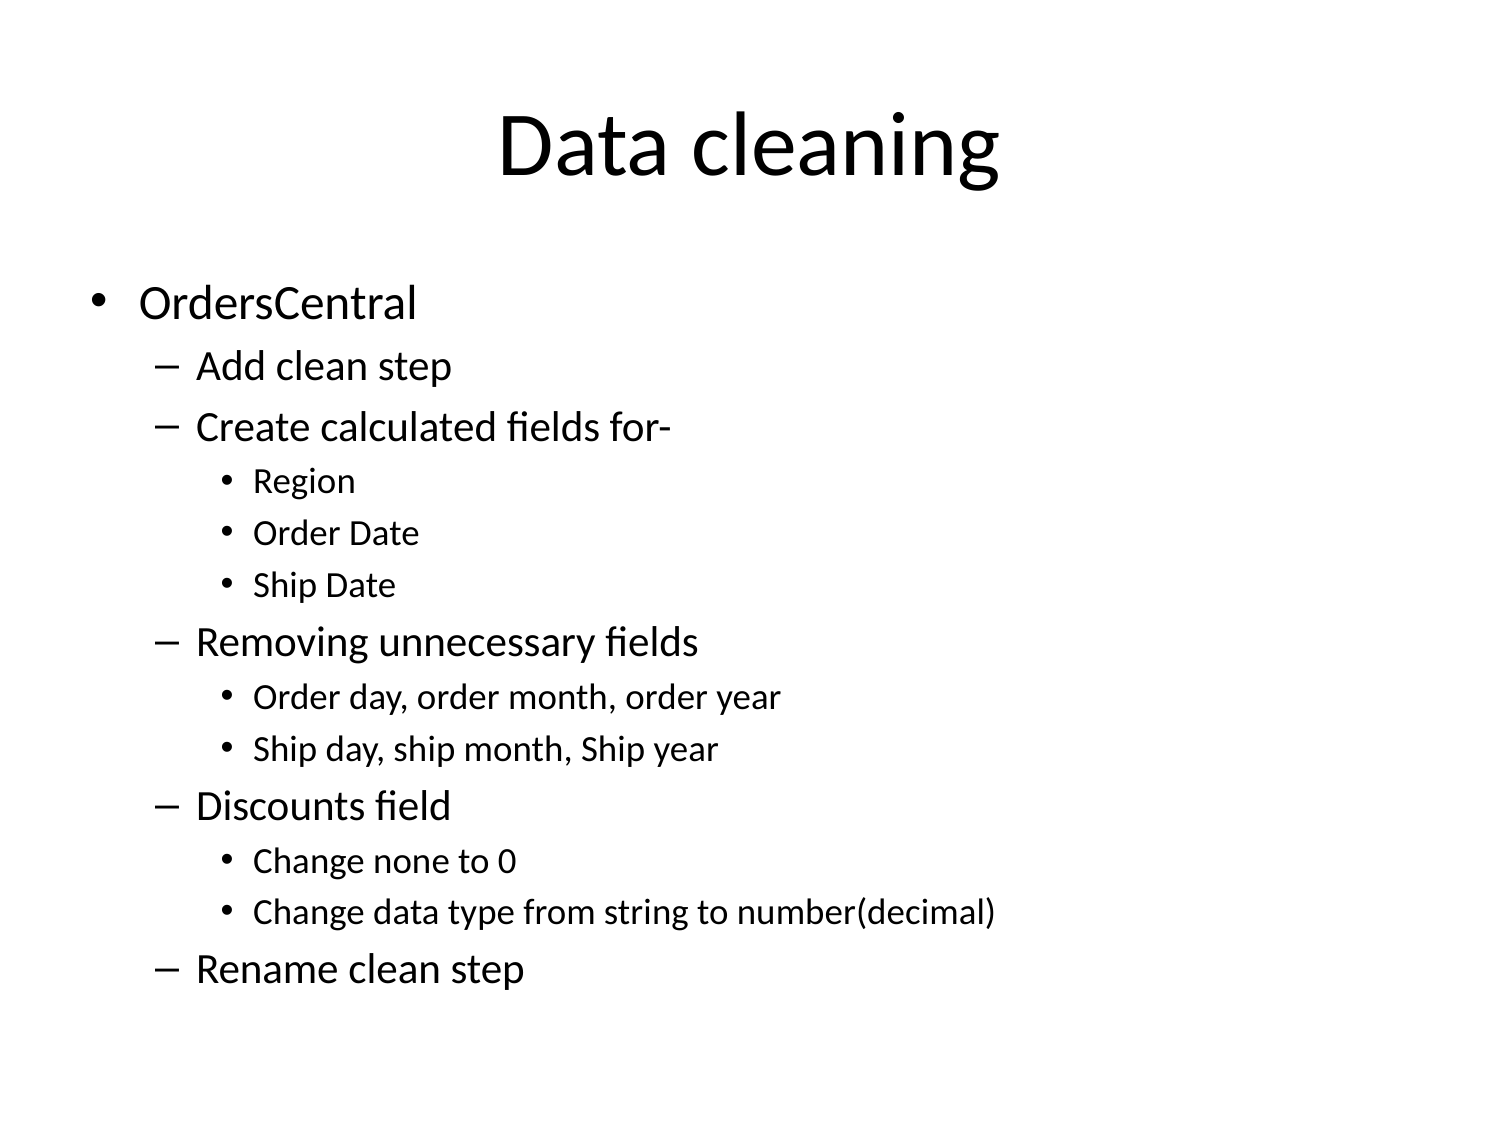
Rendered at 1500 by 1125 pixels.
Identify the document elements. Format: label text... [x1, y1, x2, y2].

list OrdersCentral Add clean step Create calculated fields for- Region Order Date Ship Date Removing unnecessary fields Order day, order month, order year Ship day, ship month, Ship year Discounts field Change none to 0 Change data type from string to number(decimal) Rename clean step [75, 262, 1425, 1005]
title Data cleaning [75, 45, 1425, 233]
